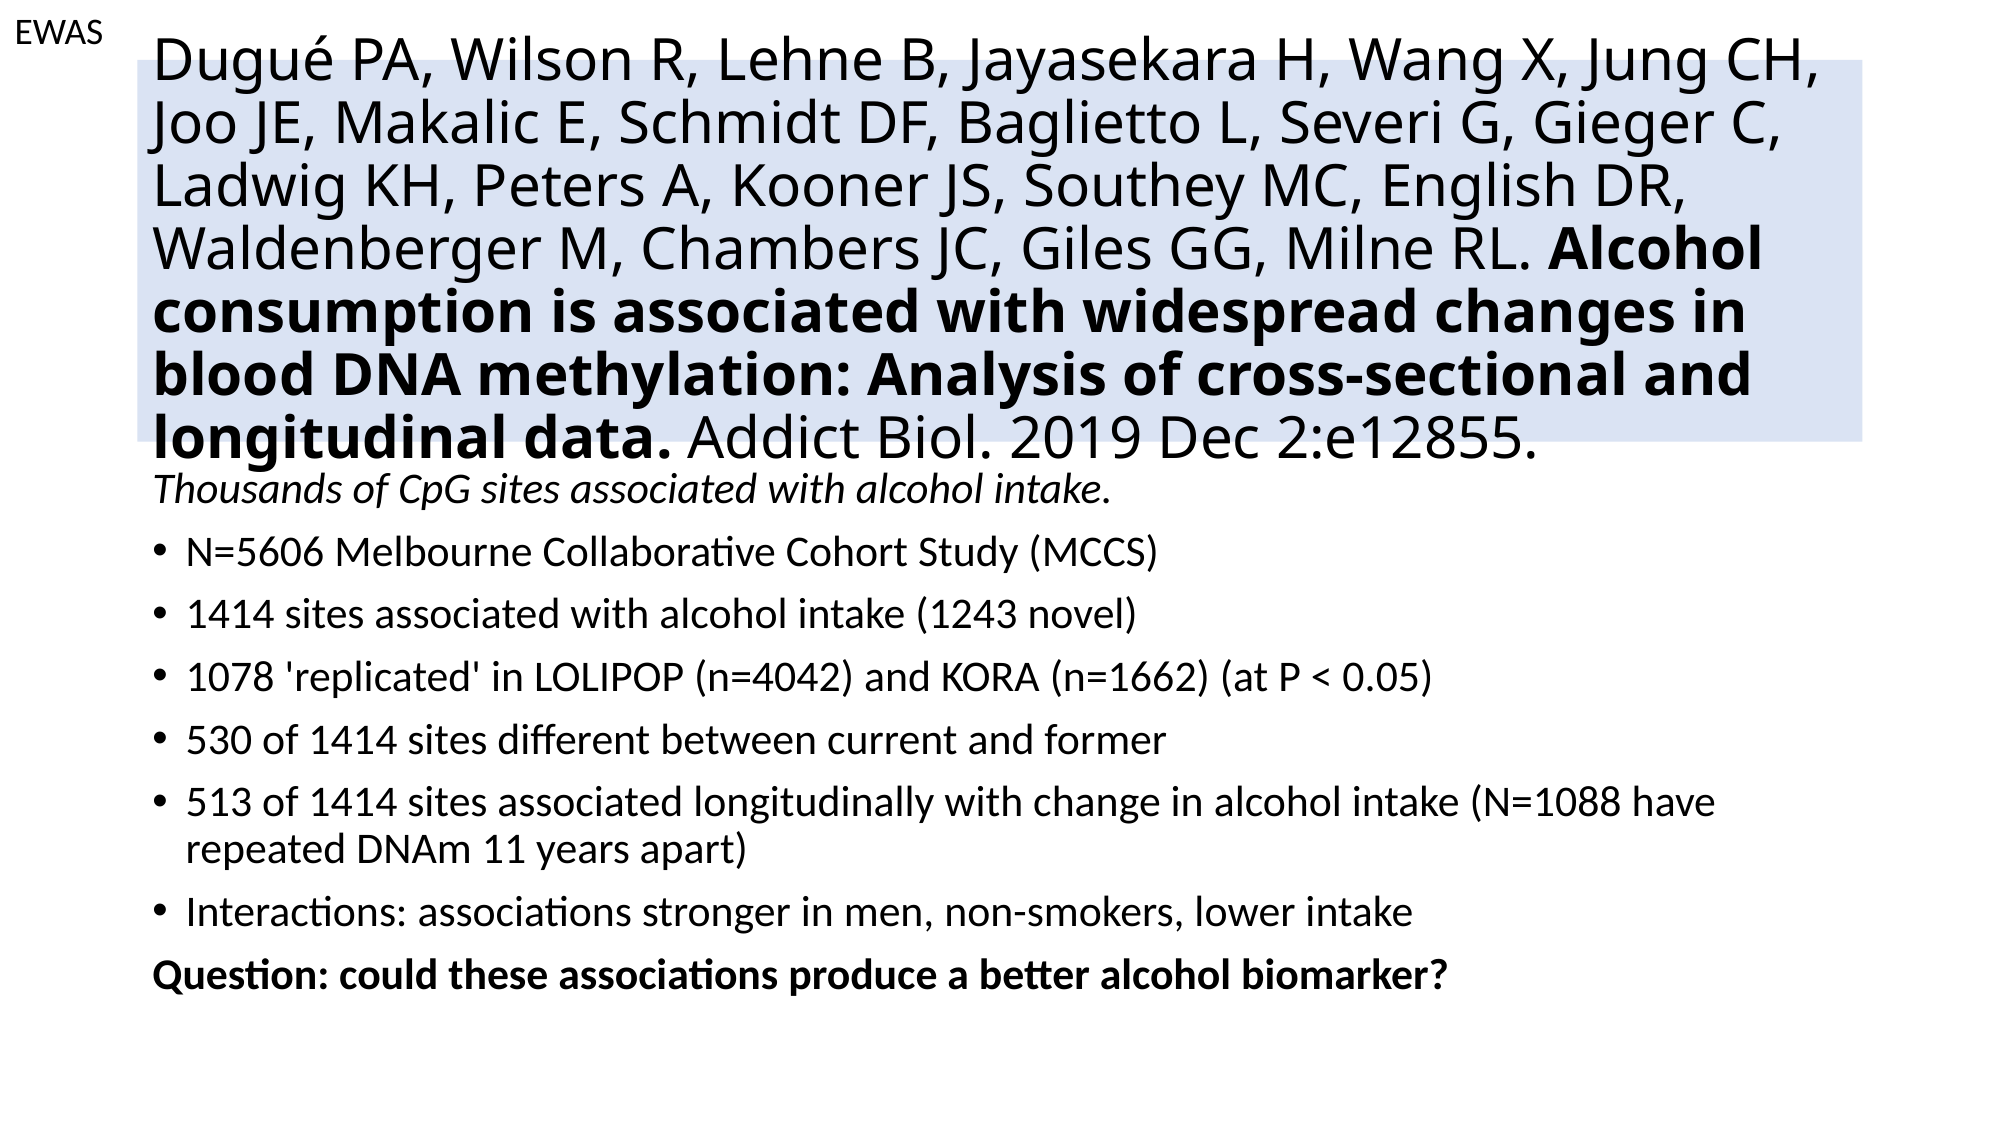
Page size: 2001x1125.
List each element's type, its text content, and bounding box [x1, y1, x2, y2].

text_box EWAS [0, 0, 450, 60]
list Thousands of CpG sites associated with alcohol intake. N=5606 Melbourne Collaborative Cohort Study (MCCS) 1414 sites associated with alcohol intake (1243 novel) 1078 'replicated' in LOLIPOP (n=4042) and KORA (n=1662) (at P < 0.05) 530 of 1414 sites different between current and former 513 of 1414 sites associated longitudinally with change in alcohol intake (N=1088 have repeated DNAm 11 years apart) Interactions: associations stronger in men, non-smokers, lower intake Question: could these associations produce a better alcohol biomarker? [137, 458, 1863, 1014]
title Dugué PA, Wilson R, Lehne B, Jayasekara H, Wang X, Jung CH, Joo JE, Makalic E, Schmidt DF, Baglietto L, Severi G, Gieger C, Ladwig KH, Peters A, Kooner JS, Southey MC, English DR, Waldenberger M, Chambers JC, Giles GG, Milne RL. Alcohol consumption is associated with widespread changes in blood DNA methylation: Analysis of cross-sectional and longitudinal data. Addict Biol. 2019 Dec 2:e12855. [137, 59, 1863, 442]
